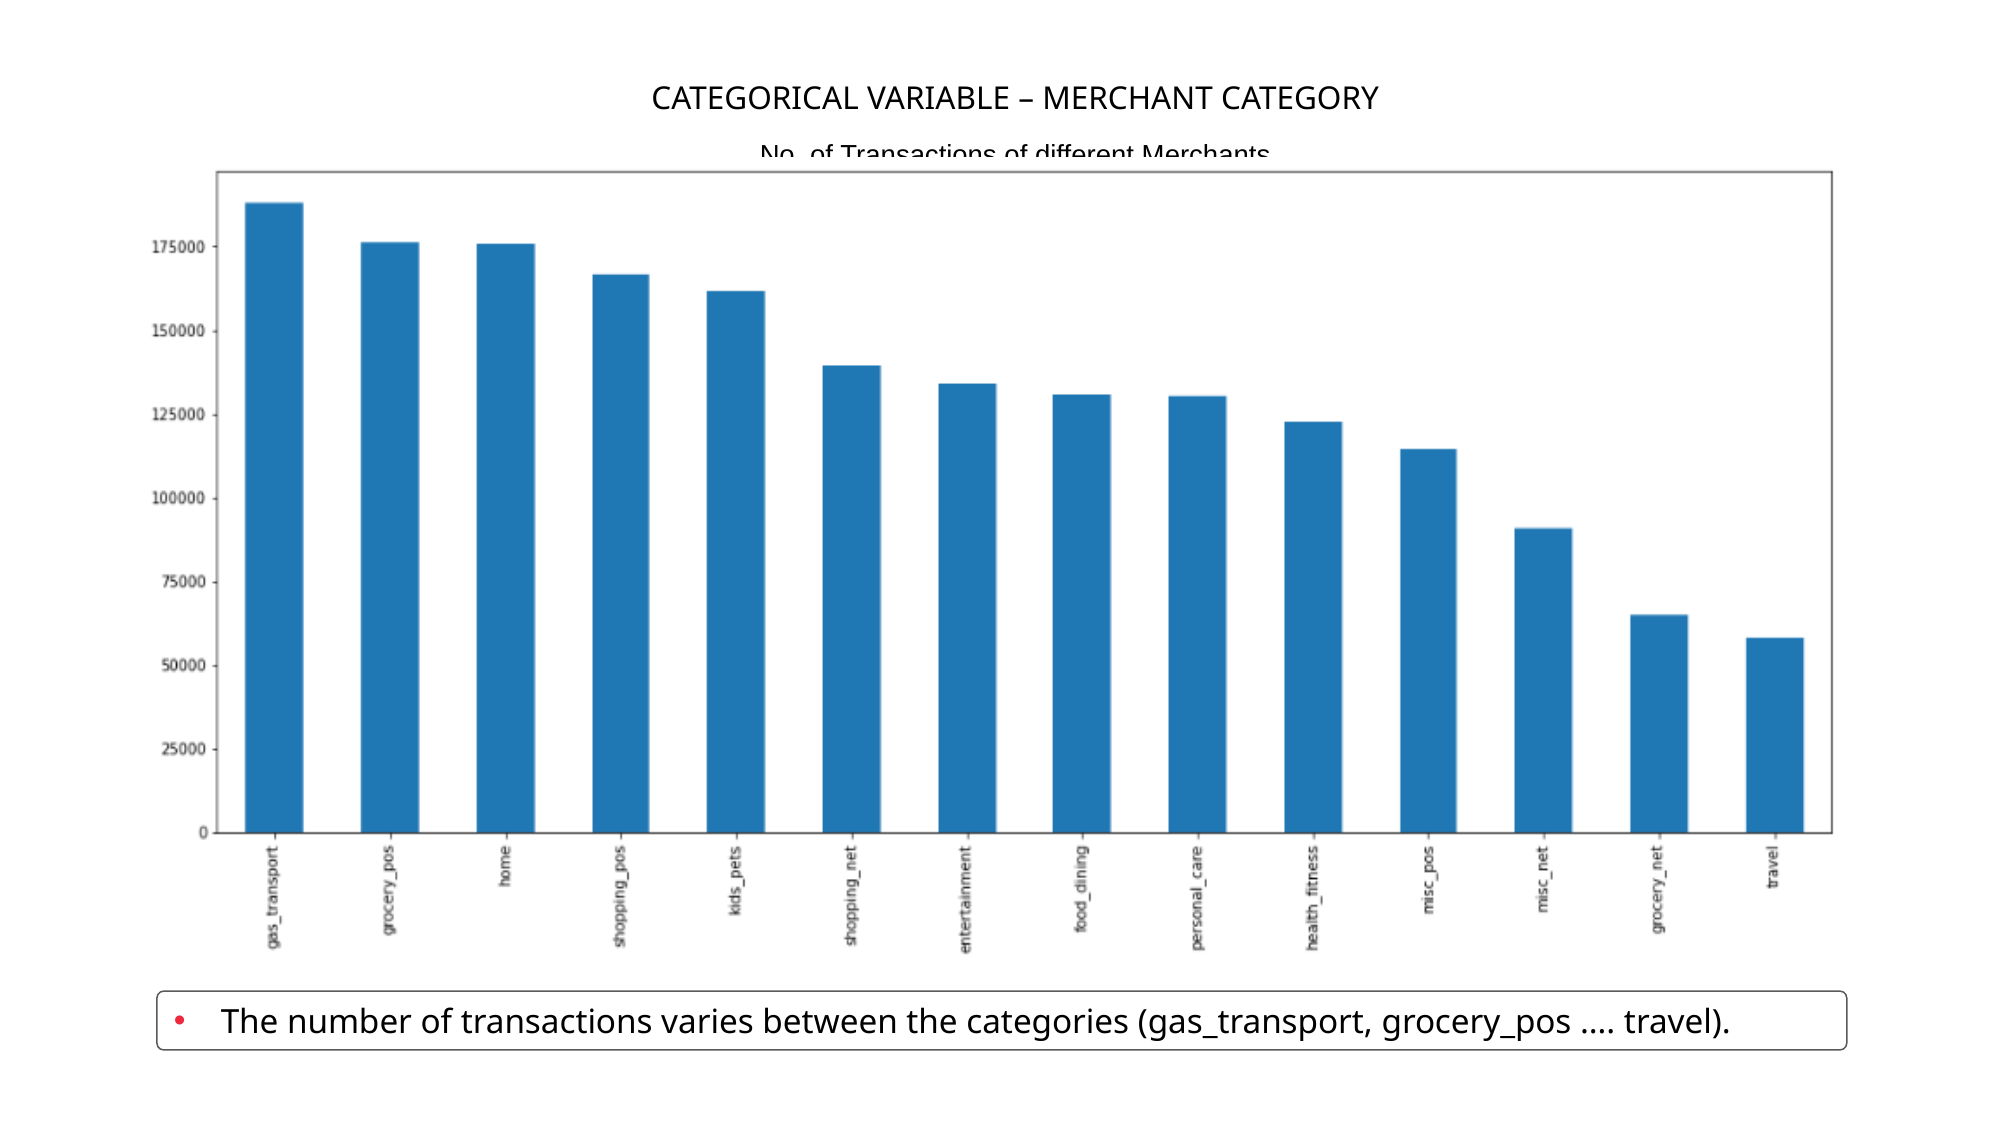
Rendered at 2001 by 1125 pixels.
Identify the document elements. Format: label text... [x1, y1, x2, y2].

picture [137, 157, 1847, 967]
text_box The number of transactions varies between the categories (gas_transport, grocery_pos …. travel). [156, 991, 1847, 1050]
list CATEGORICAL VARIABLE – MERCHANT CATEGORY No. of Transactions of different Merchants [117, 33, 1883, 180]
